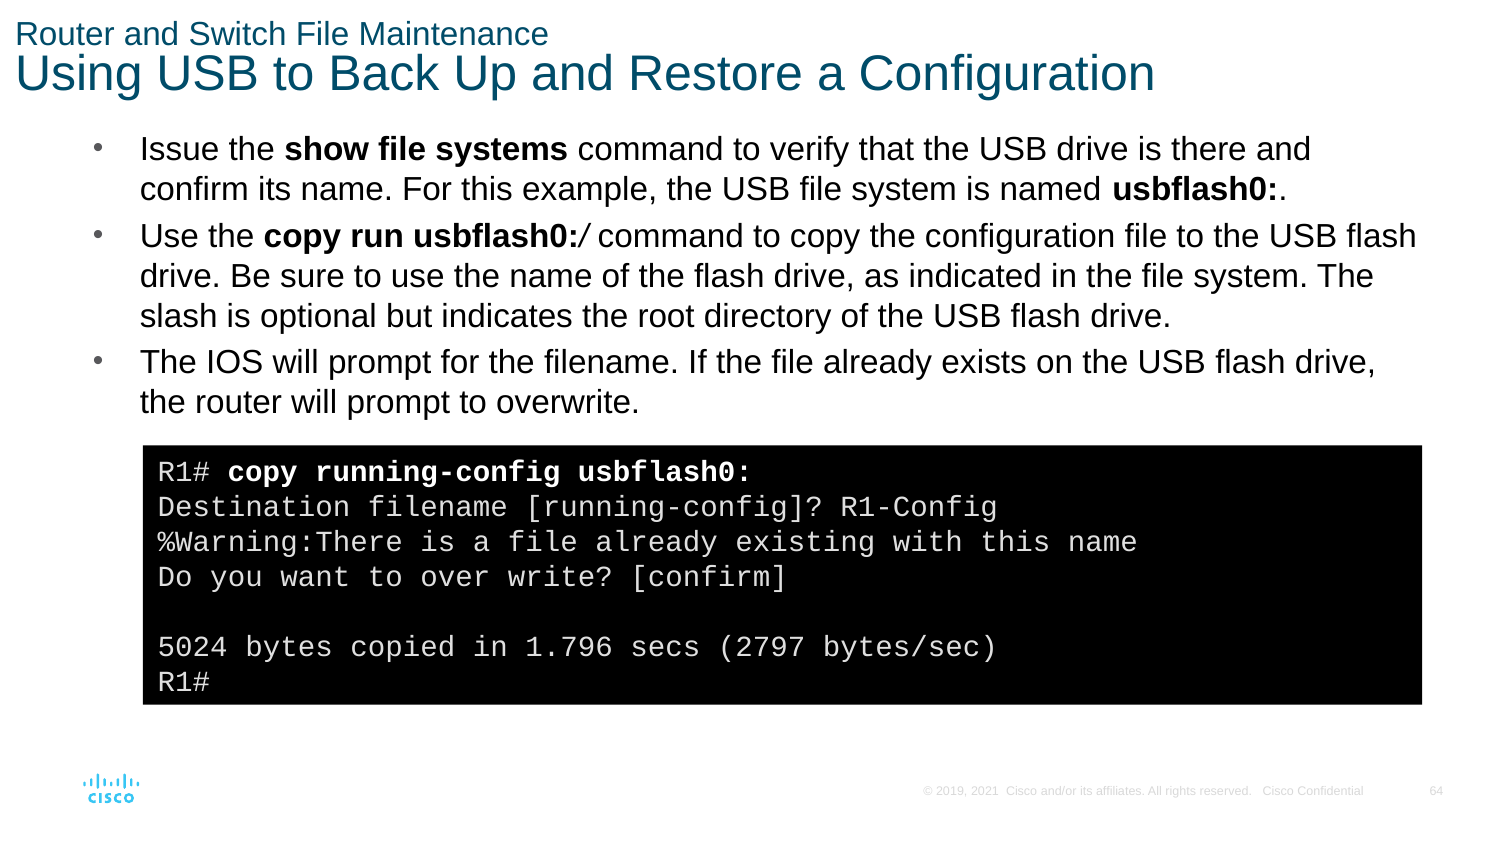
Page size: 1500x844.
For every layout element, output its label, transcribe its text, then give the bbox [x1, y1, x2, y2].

text_box R1# copy running-config usbflash0: Destination filename [running-config]? R1-Config %Warning:There is a file already existing with this name Do you want to over write? [confirm] 5024 bytes copied in 1.796 secs (2797 bytes/sec) R1# [142, 445, 1423, 705]
title Router and Switch File Maintenance Using USB to Back Up and Restore a Configuration [0, 0, 1369, 121]
list Issue the show file systems command to verify that the USB drive is there and confirm its name. For this example, the USB file system is named usbflash0:. Use the copy run usbflash0:/ command to copy the configuration file to the USB flash drive. Be sure to use the name of the flash drive, as indicated in the file system. The slash is optional but indicates the root directory of the USB flash drive. The IOS will prompt for the filename. If the file already exists on the USB flash drive, the router will prompt to overwrite. [77, 120, 1437, 422]
